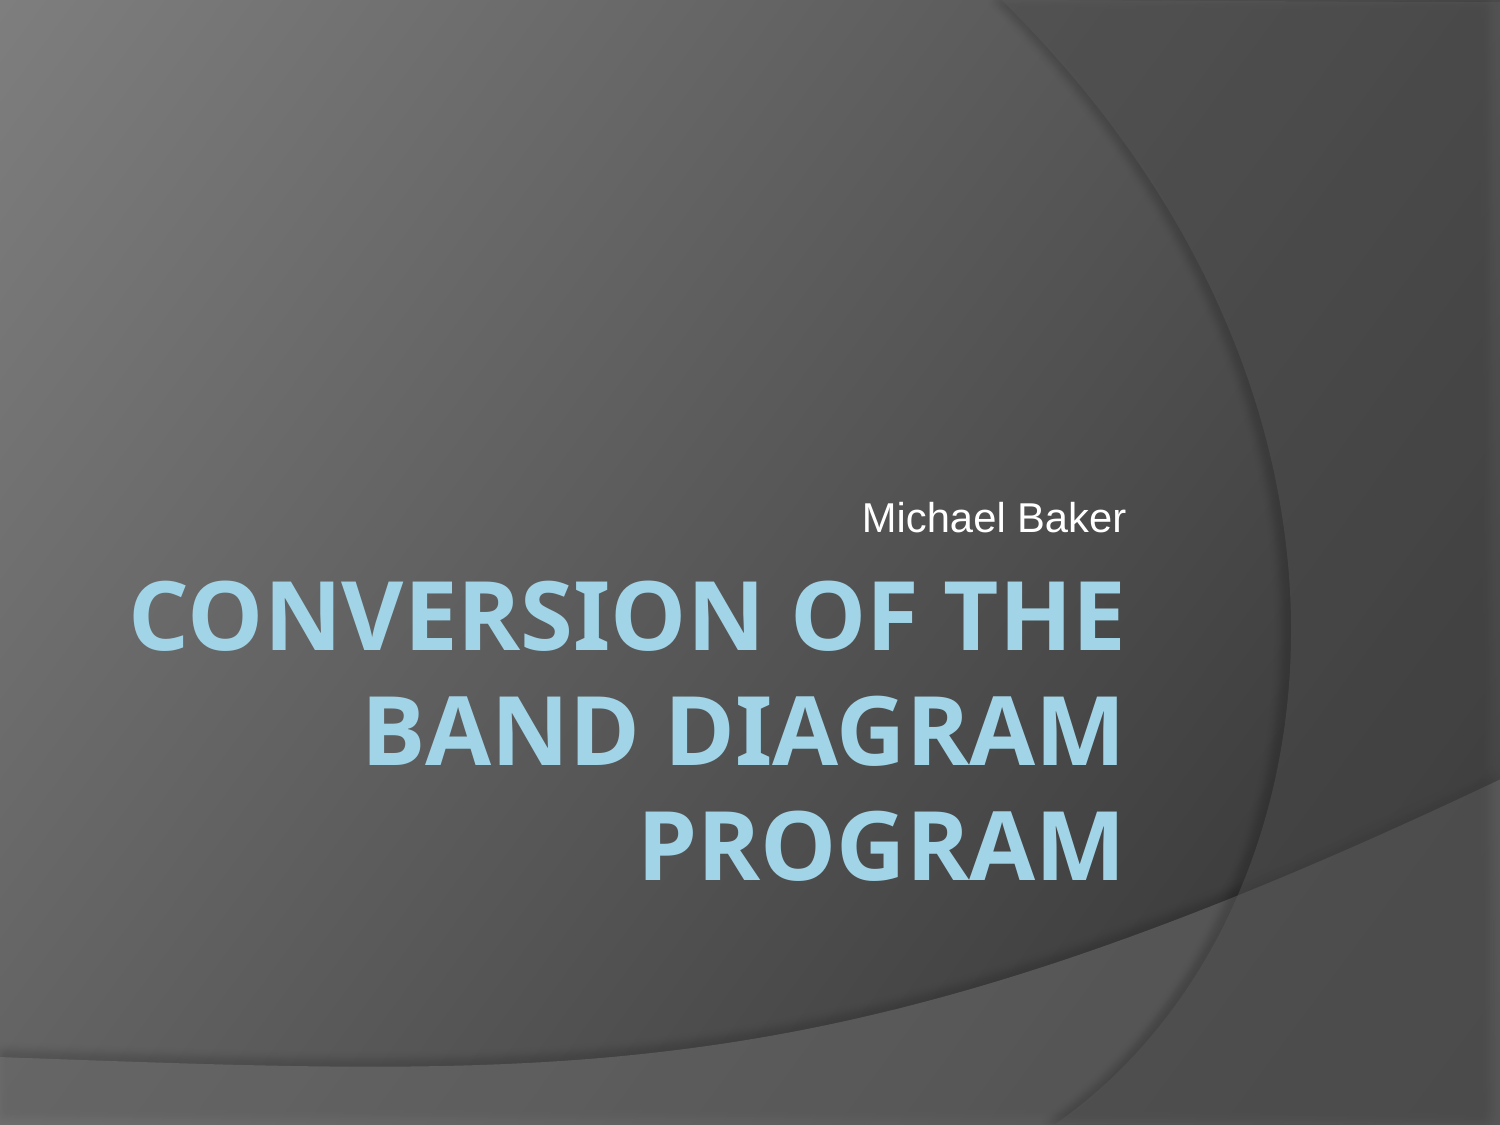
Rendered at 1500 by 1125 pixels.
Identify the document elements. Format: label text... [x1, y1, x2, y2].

subtitle Michael Baker [71, 253, 1134, 541]
title Conversion of the Band Diagram Program [70, 547, 1134, 925]
